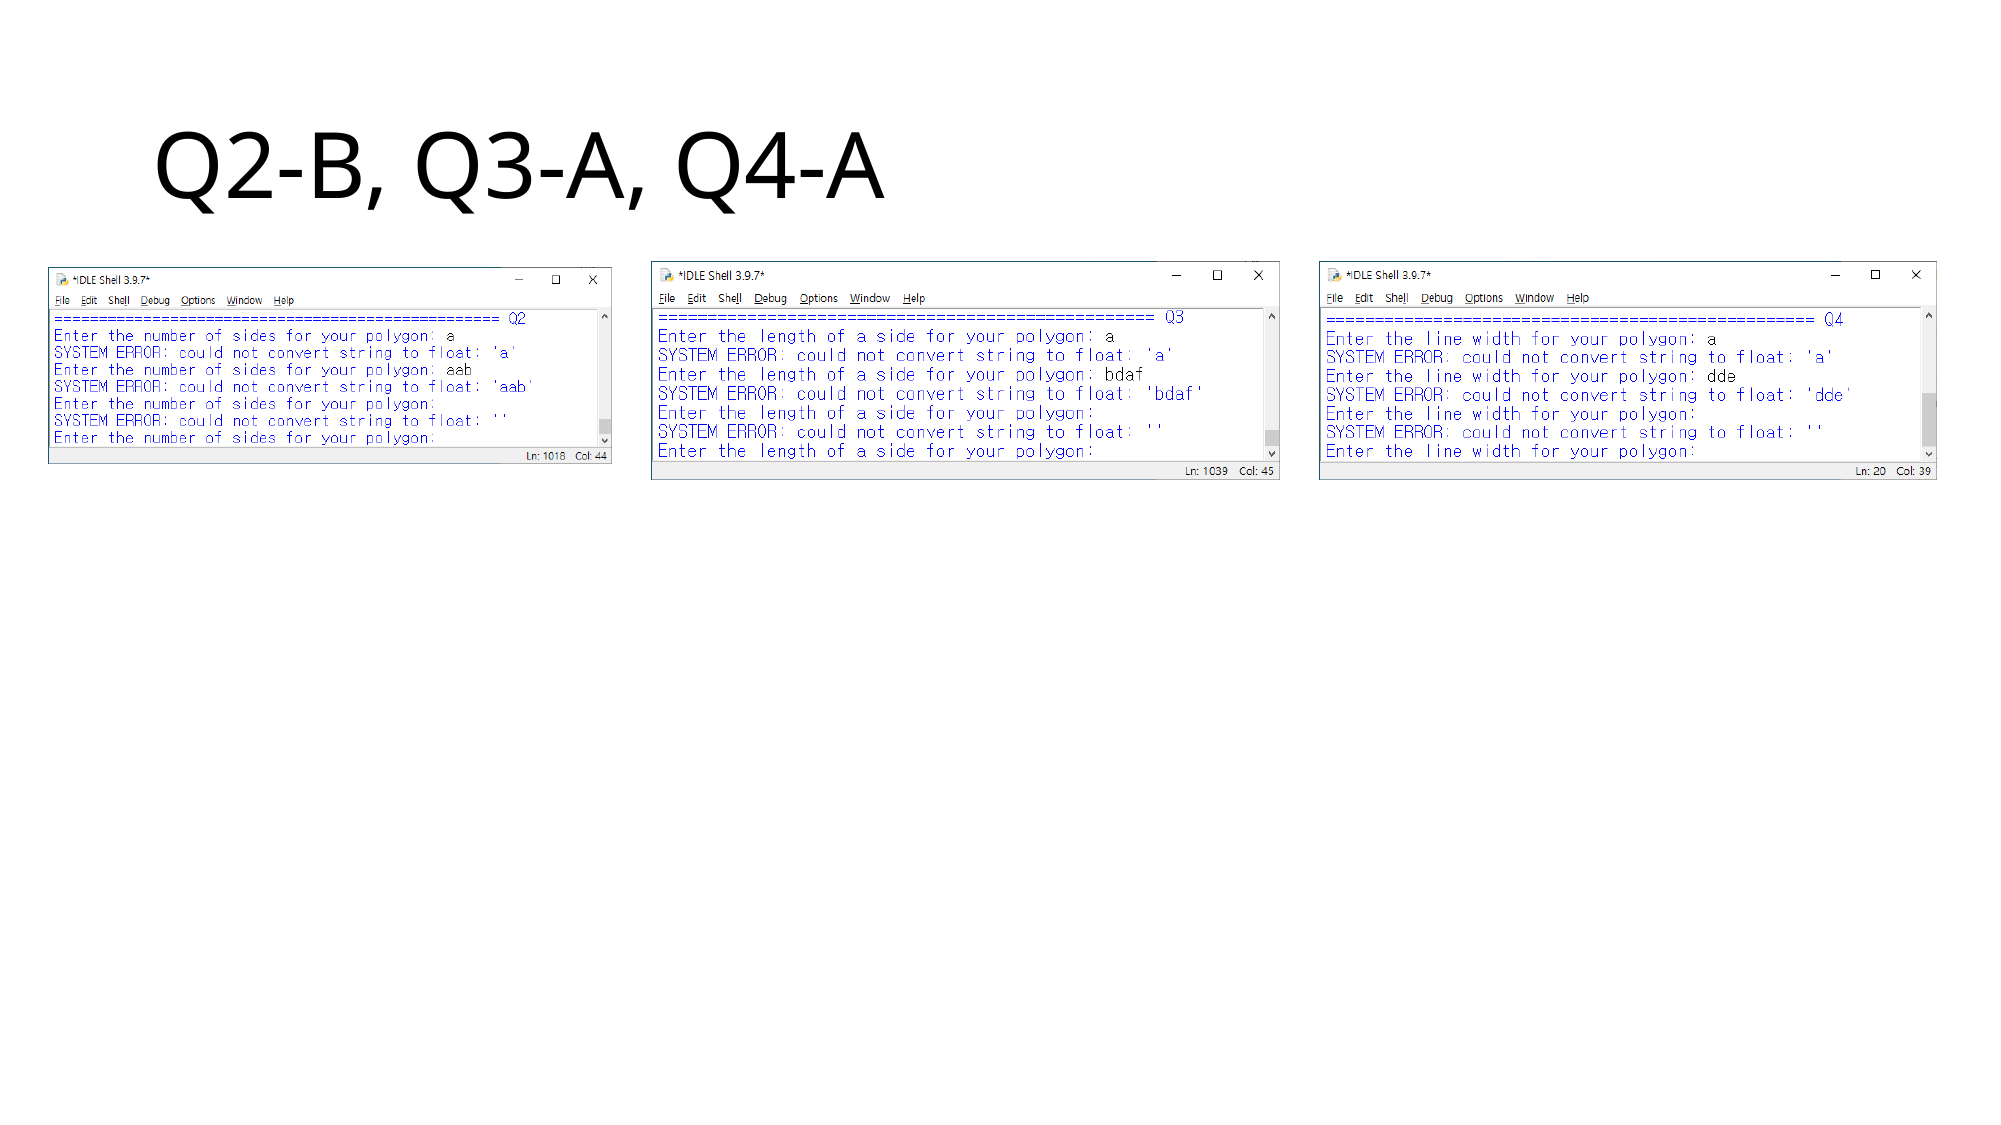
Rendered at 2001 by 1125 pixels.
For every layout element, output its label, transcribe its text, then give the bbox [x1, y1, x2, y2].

picture [1319, 261, 1937, 480]
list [48, 267, 612, 465]
picture [651, 261, 1280, 480]
title Q2-B, Q3-A, Q4-A [137, 59, 1863, 278]
